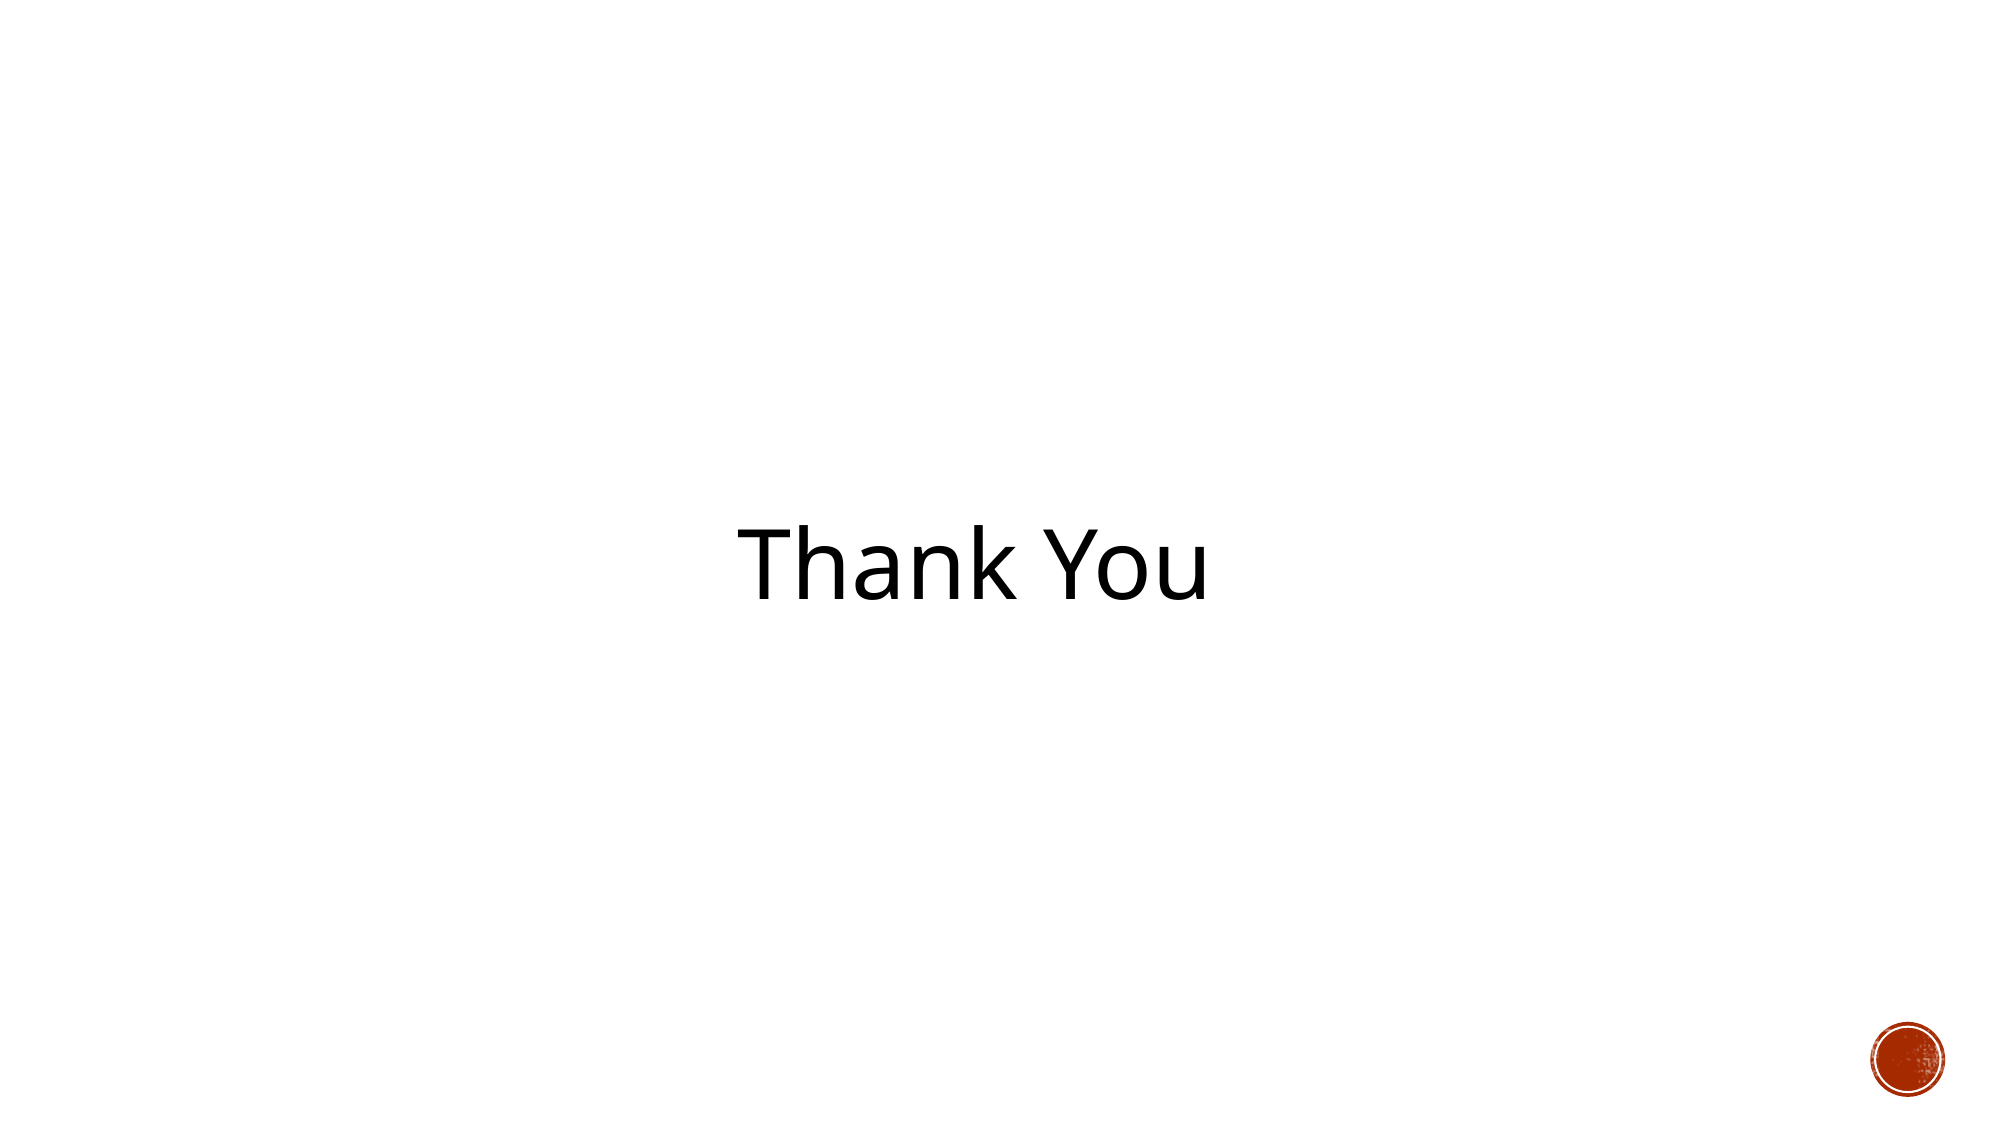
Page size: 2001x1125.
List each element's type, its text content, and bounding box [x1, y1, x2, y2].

text_box Thank You [723, 494, 1228, 627]
